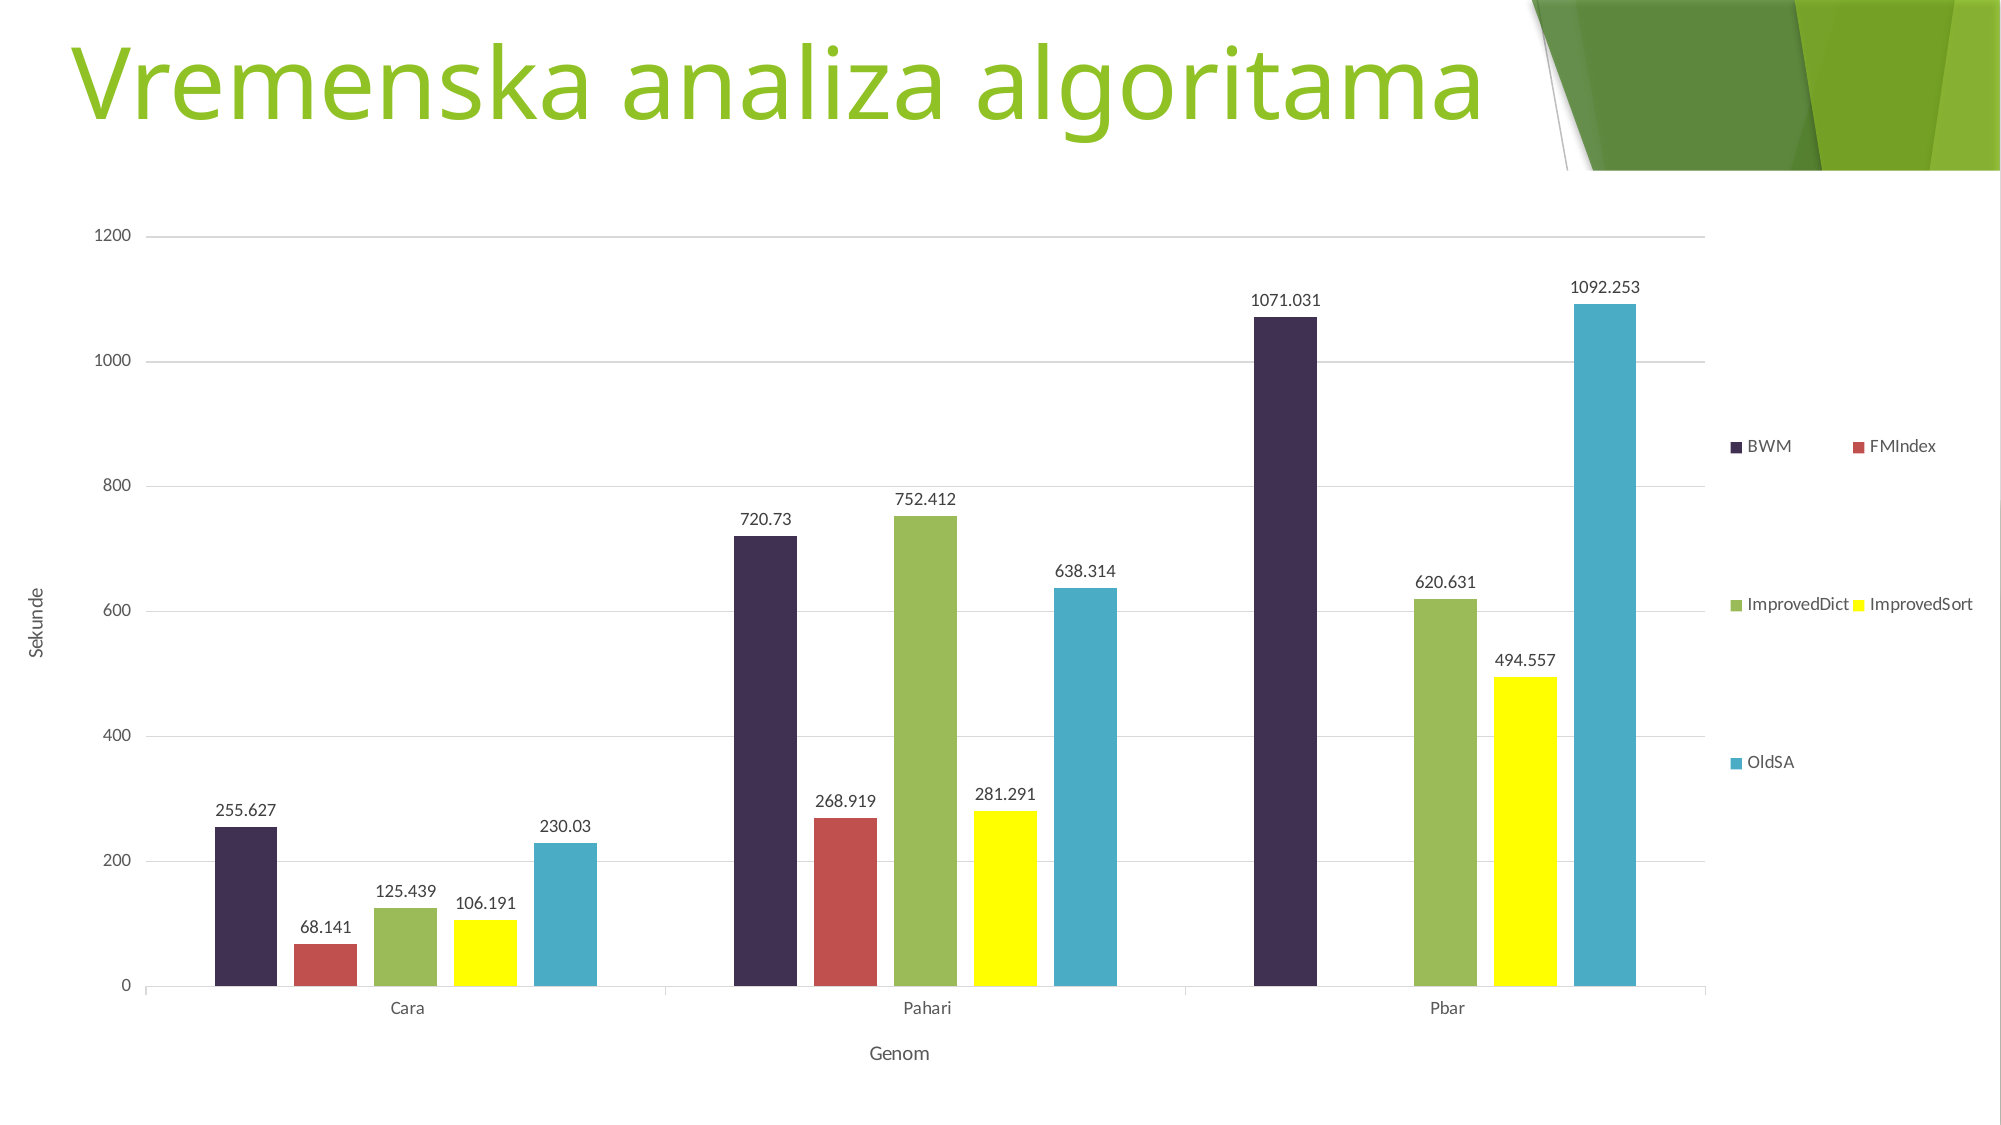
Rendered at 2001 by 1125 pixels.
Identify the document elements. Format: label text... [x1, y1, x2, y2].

chart [0, 170, 2000, 1125]
title Vremenska analiza algoritama [0, 11, 1559, 169]
